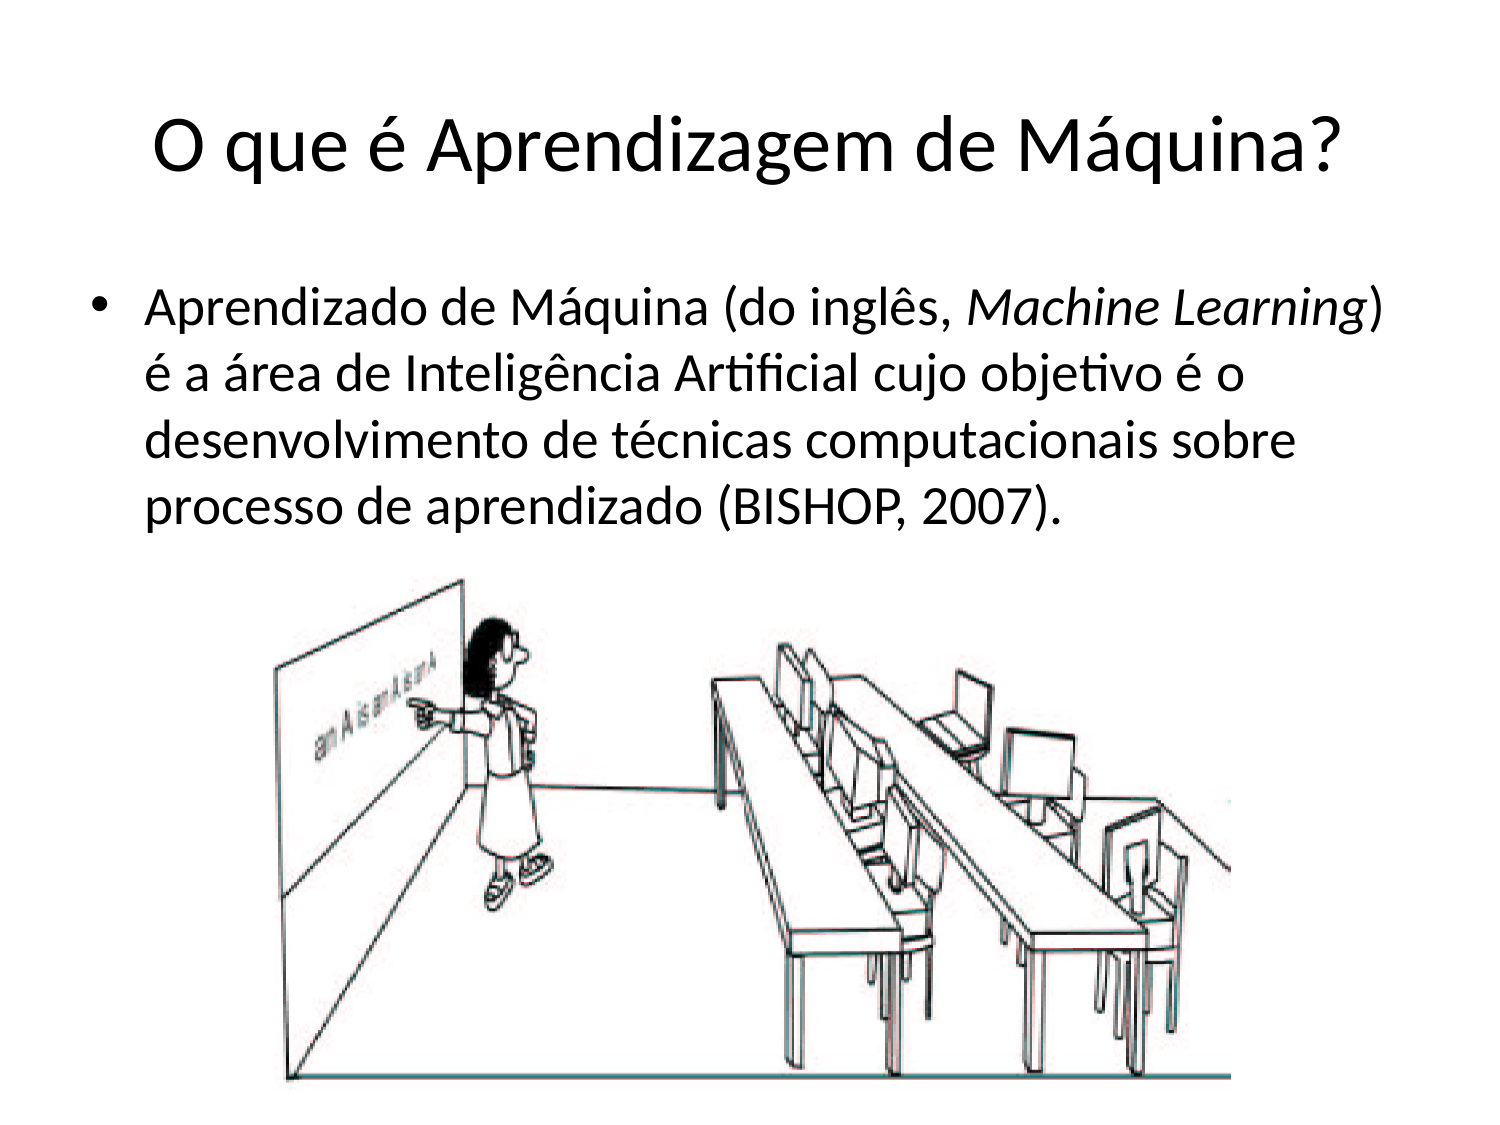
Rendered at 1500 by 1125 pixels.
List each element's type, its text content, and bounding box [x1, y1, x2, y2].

picture [257, 555, 1231, 1091]
title O que é Aprendizagem de Máquina? [75, 45, 1425, 233]
list Aprendizado de Máquina (do inglês, Machine Learning) é a área de Inteligência Artificial cujo objetivo é o desenvolvimento de técnicas computacionais sobre processo de aprendizado (BISHOP, 2007). [75, 262, 1425, 557]
